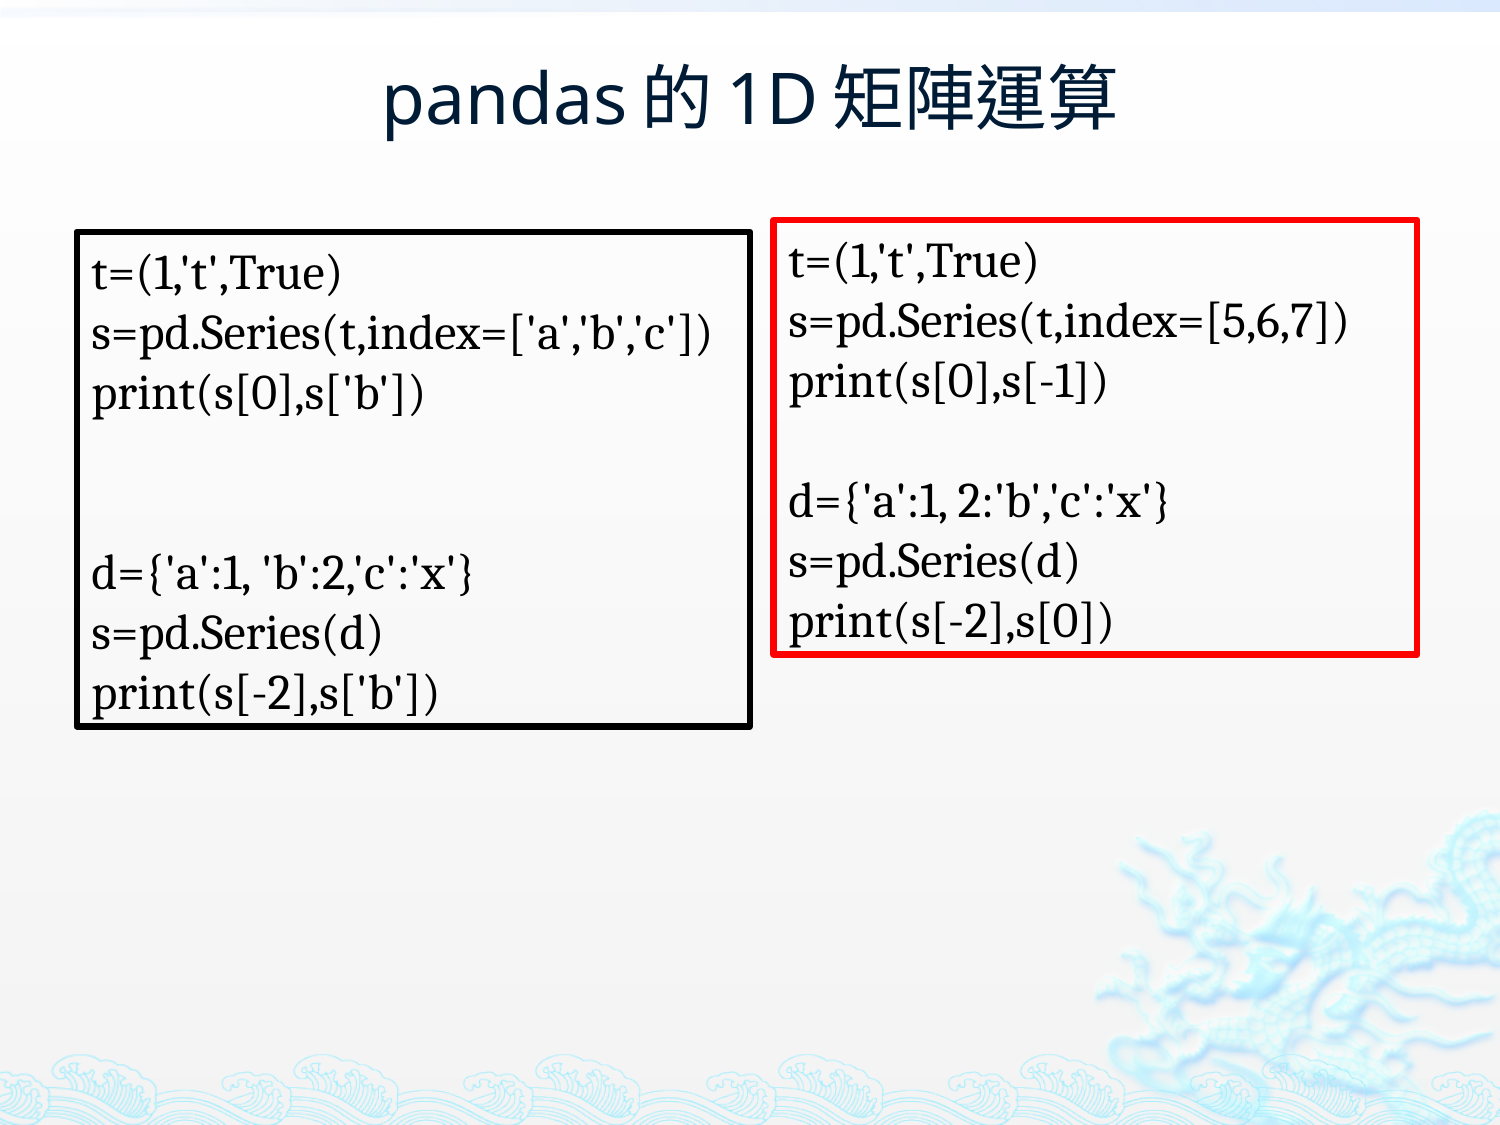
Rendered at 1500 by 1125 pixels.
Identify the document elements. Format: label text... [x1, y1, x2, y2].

text_box t=(1,'t',True) s=pd.Series(t,index=['a','b','c']) print(s[0],s['b']) d={'a':1, 'b':2,'c':'x'} s=pd.Series(d) print(s[-2],s['b']) [76, 231, 750, 727]
title pandas的1D矩陣運算 [75, 45, 1425, 233]
text_box t=(1,'t',True) s=pd.Series(t,index=[5,6,7]) print(s[0],s[-1]) d={'a':1, 2:'b','c':'x'} s=pd.Series(d) print(s[-2],s[0]) [773, 219, 1418, 655]
